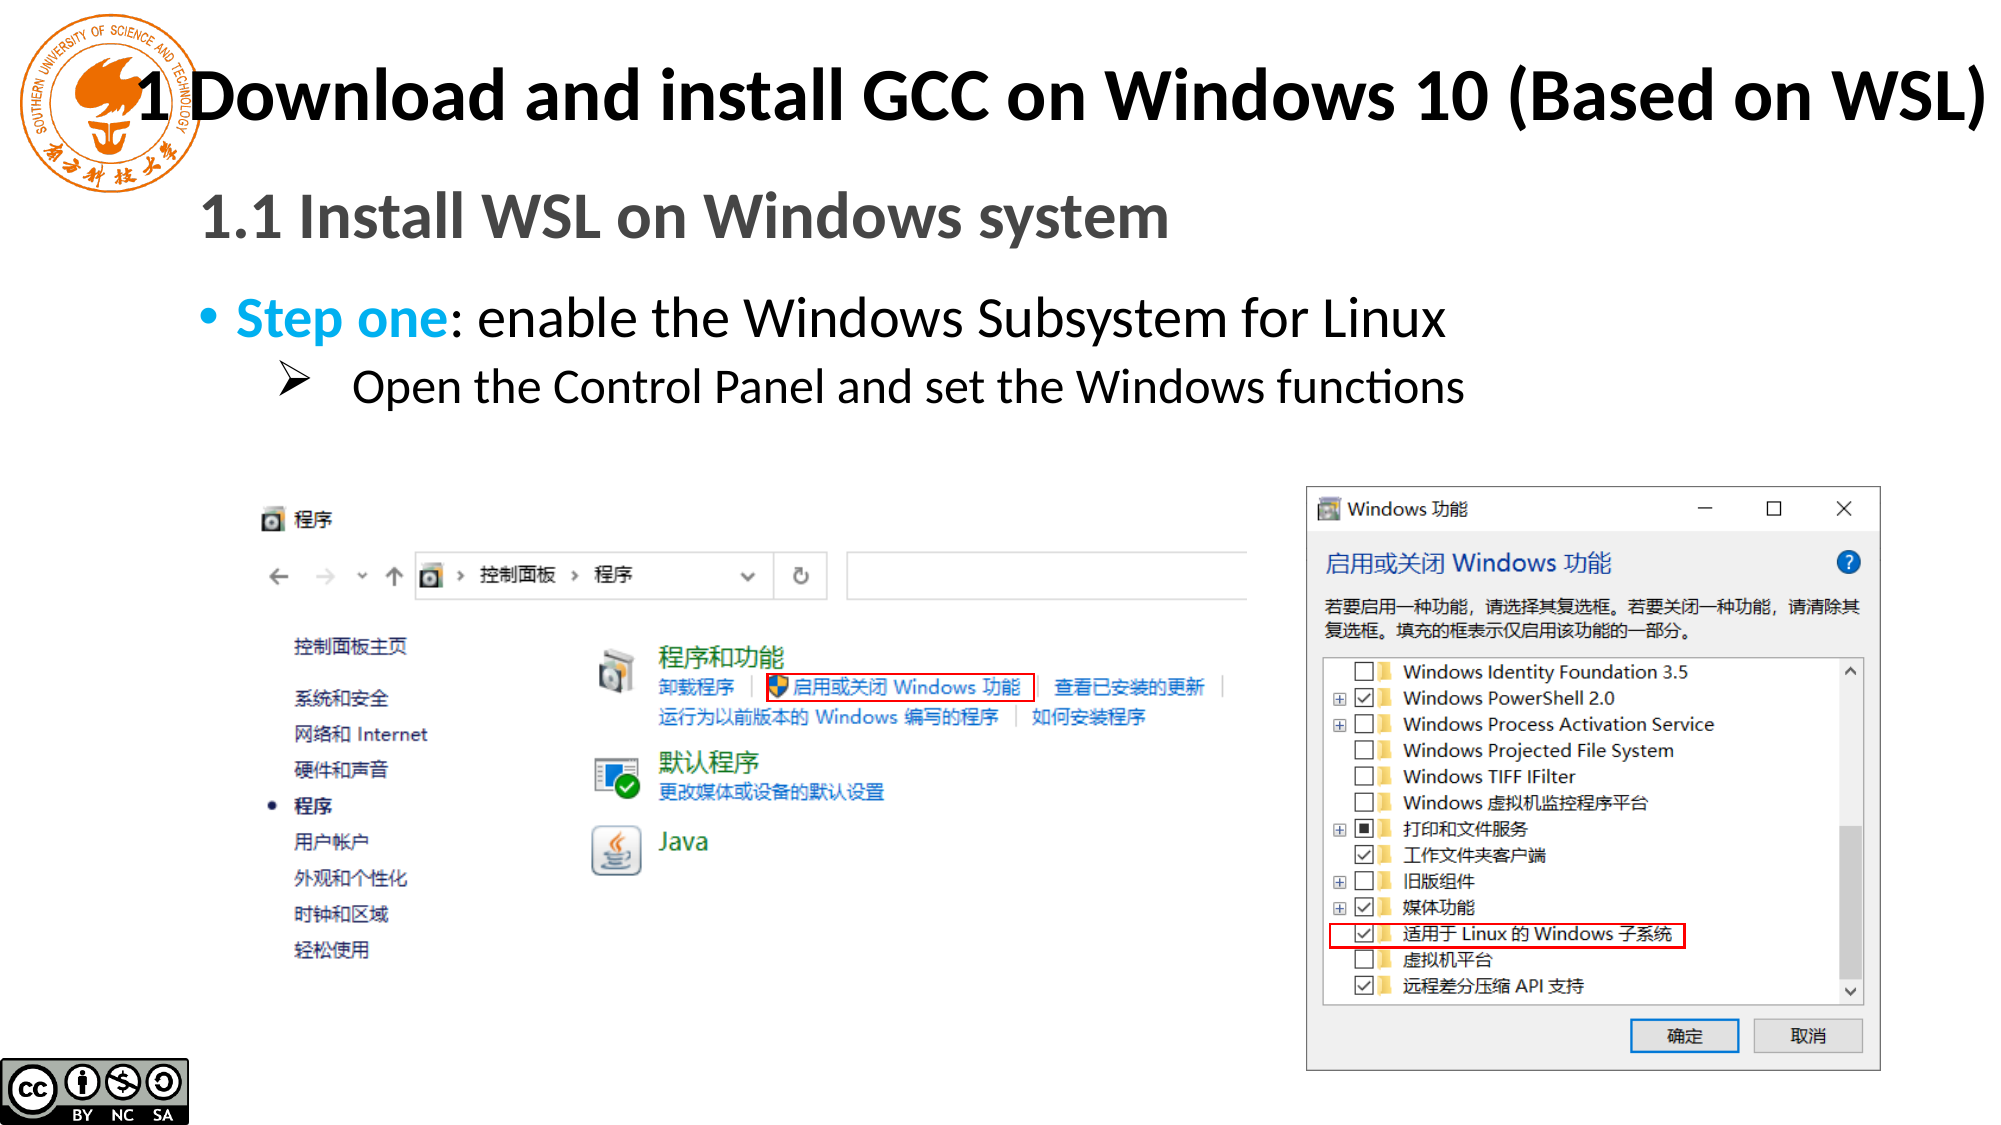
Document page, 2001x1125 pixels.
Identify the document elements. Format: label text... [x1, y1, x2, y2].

picture [1306, 486, 1881, 1071]
text_box 1 Download and install GCC on Windows 10 (Based on WSL) [118, 18, 2000, 175]
list Step one: enable the Windows Subsystem for Linux Open the Control Panel and set the Windows functions [183, 279, 1804, 493]
picture [18, 11, 202, 194]
picture [254, 497, 1247, 976]
picture [0, 1058, 189, 1125]
title 1.1 Install WSL on Windows system [183, 175, 1534, 279]
